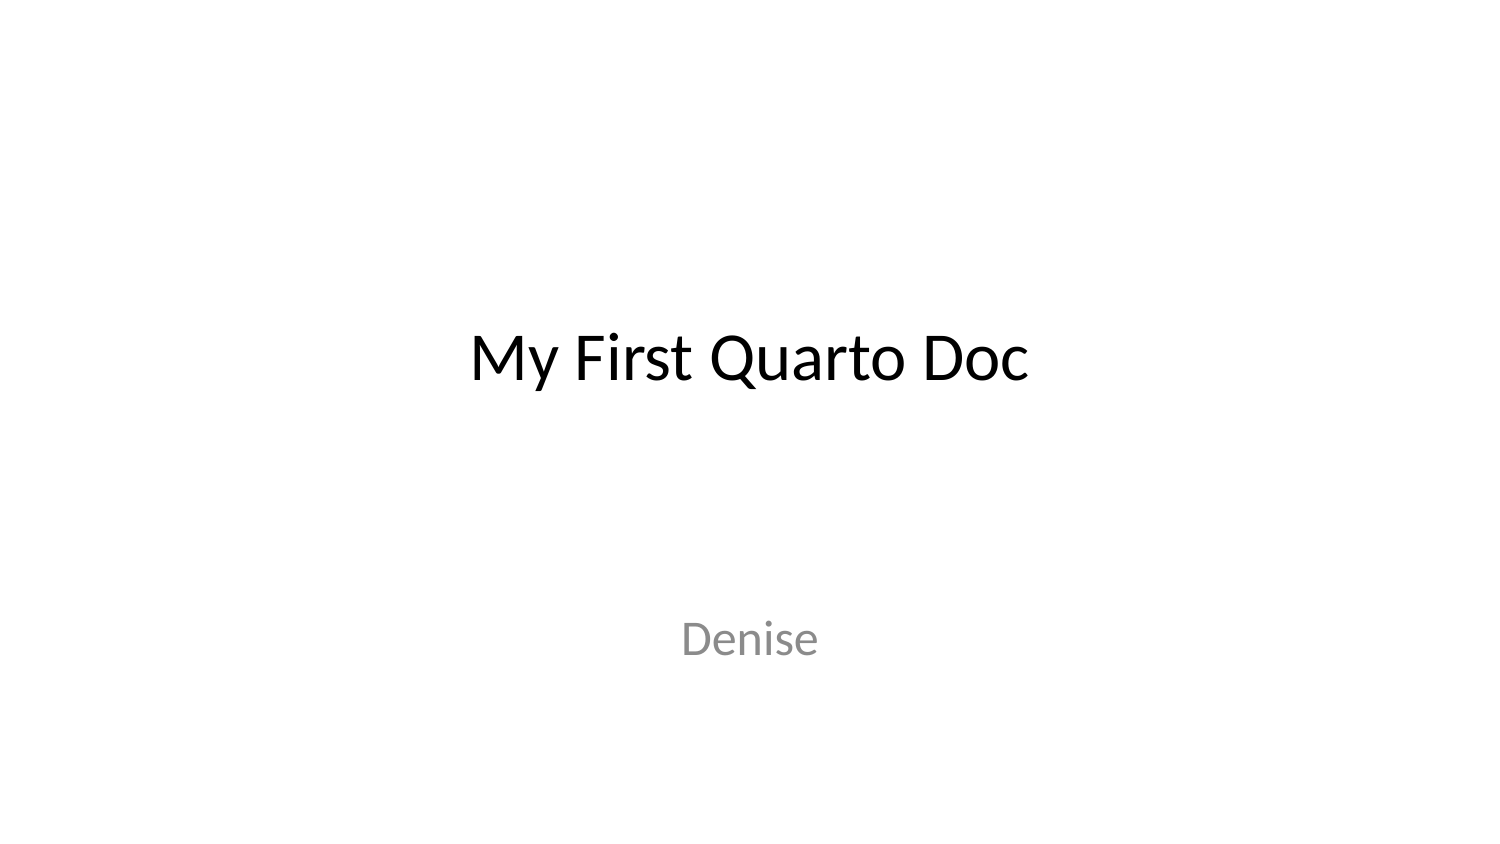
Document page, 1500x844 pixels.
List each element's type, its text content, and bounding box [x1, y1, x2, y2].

subtitle Denise [225, 478, 1275, 694]
title My First Quarto Doc [112, 262, 1388, 443]
